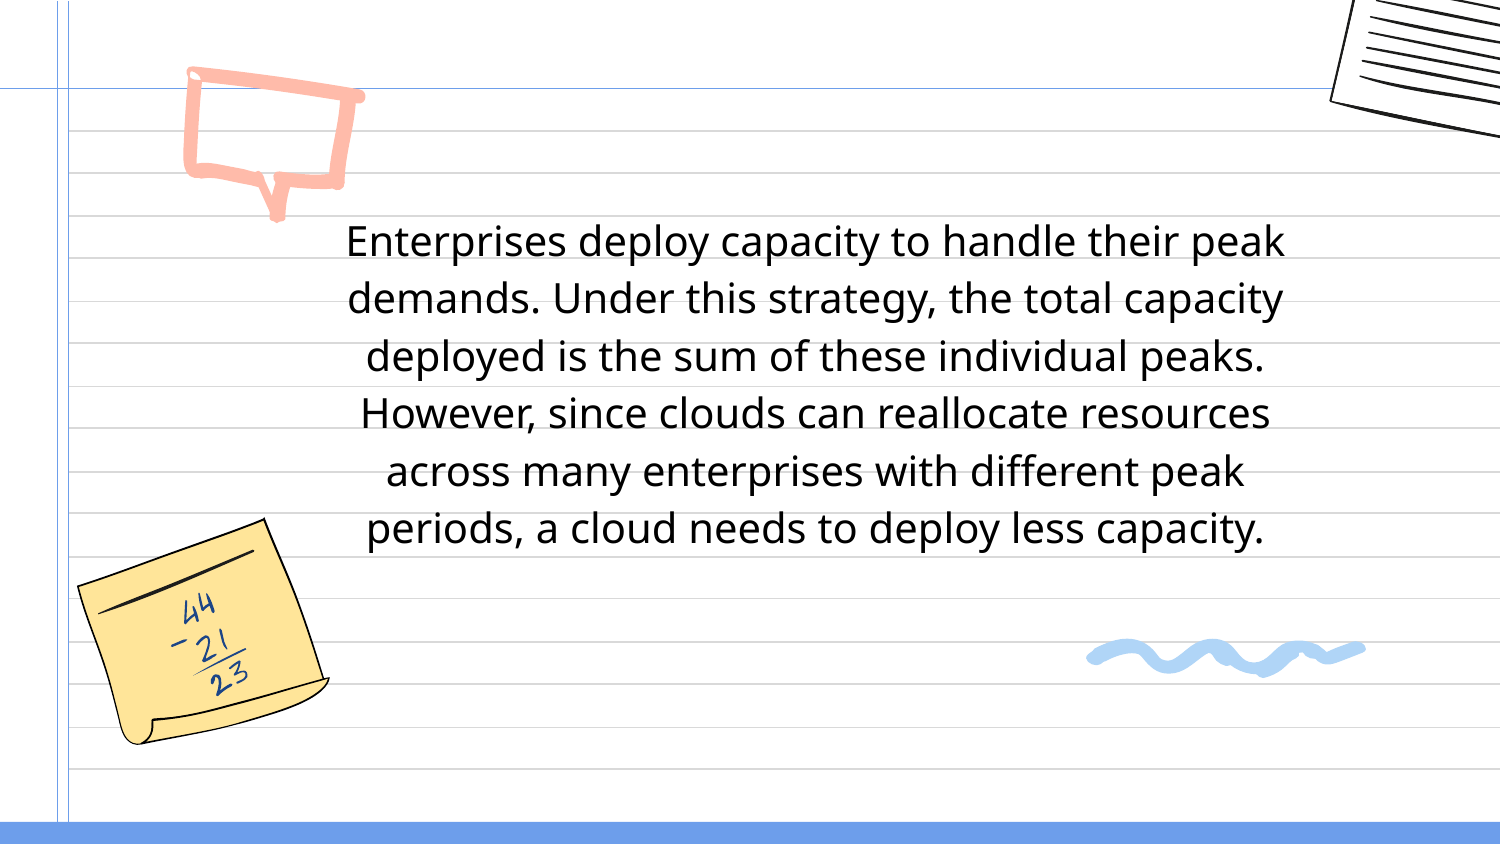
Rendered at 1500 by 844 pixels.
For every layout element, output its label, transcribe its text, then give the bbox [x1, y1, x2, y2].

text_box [174, 76, 359, 221]
list Enterprises deploy capacity to handle their peak demands. Under this strategy, the total capacity deployed is the sum of these individual peaks. However, since clouds can reallocate resources across many enterprises with different peak periods, a cloud needs to deploy less capacity. [302, 191, 1329, 691]
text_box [1348, 0, 1500, 129]
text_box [172, 592, 243, 697]
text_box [1083, 639, 1371, 678]
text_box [92, 536, 315, 731]
